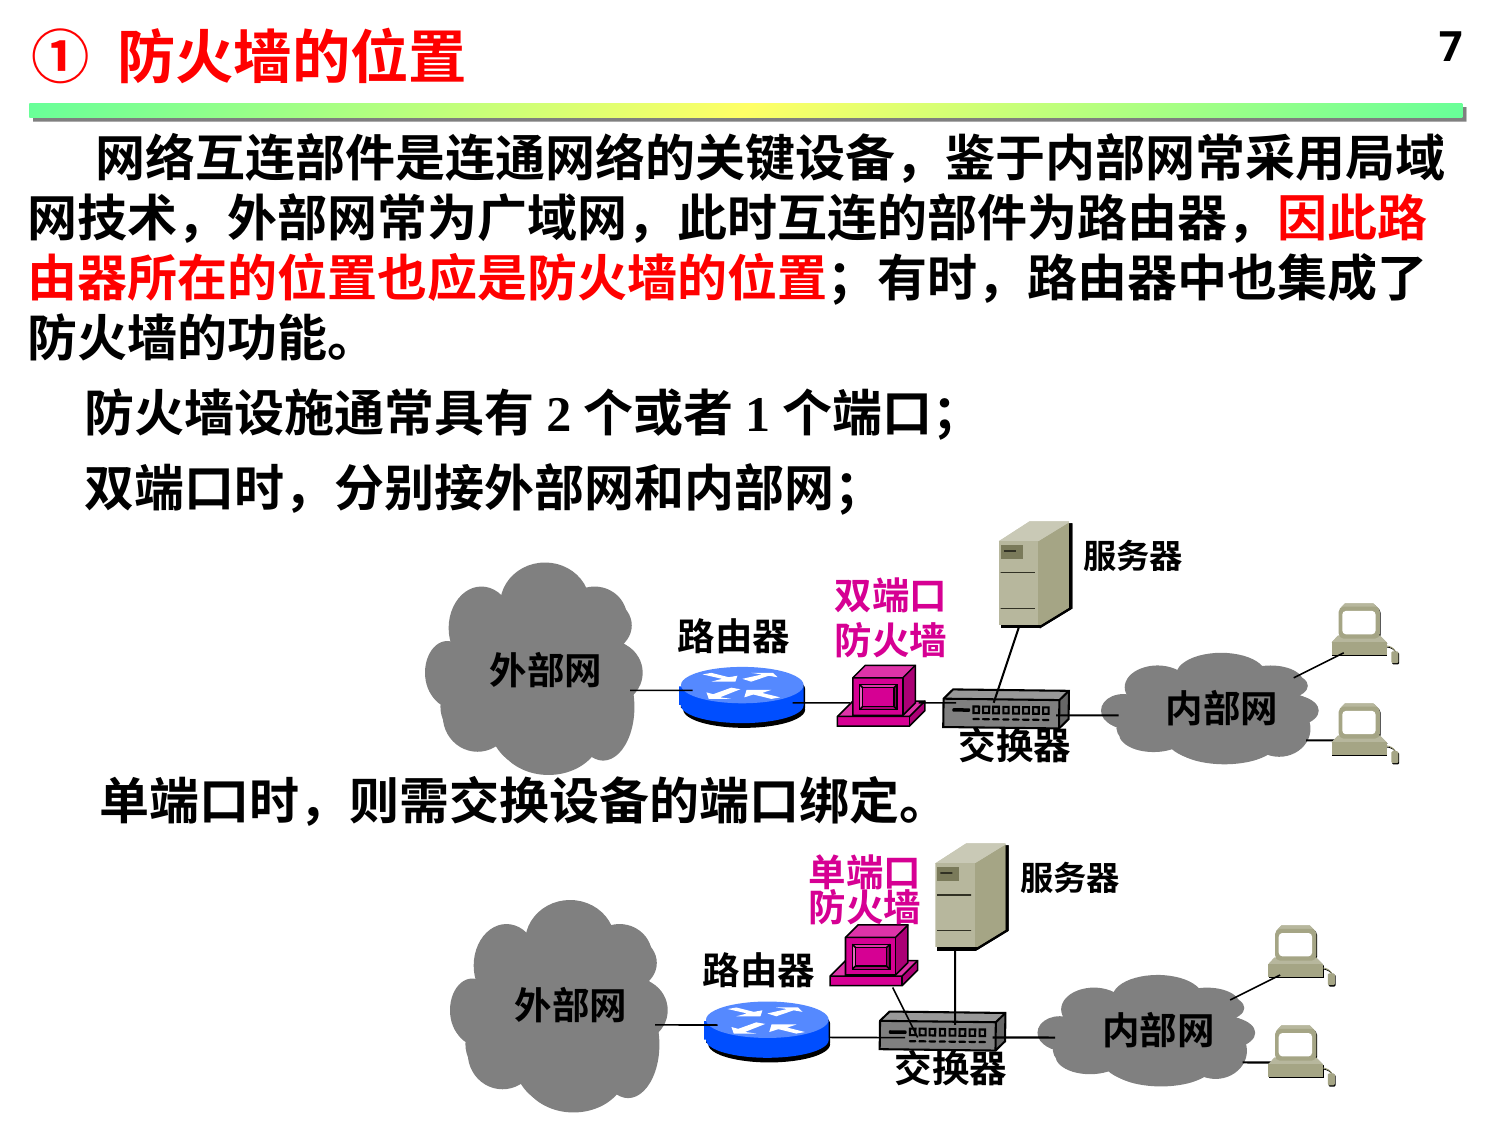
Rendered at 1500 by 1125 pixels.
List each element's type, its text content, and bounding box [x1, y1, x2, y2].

text_box 7 [1423, 11, 1478, 77]
text_box ① 防火墙的位置 [17, 12, 482, 98]
text_box 网络互连部件是连通网络的关键设备，鉴于内部网常采用局域网技术，外部网常为广域网，此时互连的部件为路由器，因此路由器所在的位置也应是防火墙的位置；有时，路由器中也集成了防火墙的功能。 防火墙设施通常具有2个或者1个端口； 双端口时，分别接外部网和内部网； [12, 119, 1463, 524]
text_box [449, 837, 1337, 1113]
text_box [424, 515, 1401, 776]
text_box 单端口时，则需交换设备的端口绑定。 [61, 762, 965, 838]
text_box [29, 103, 1463, 118]
